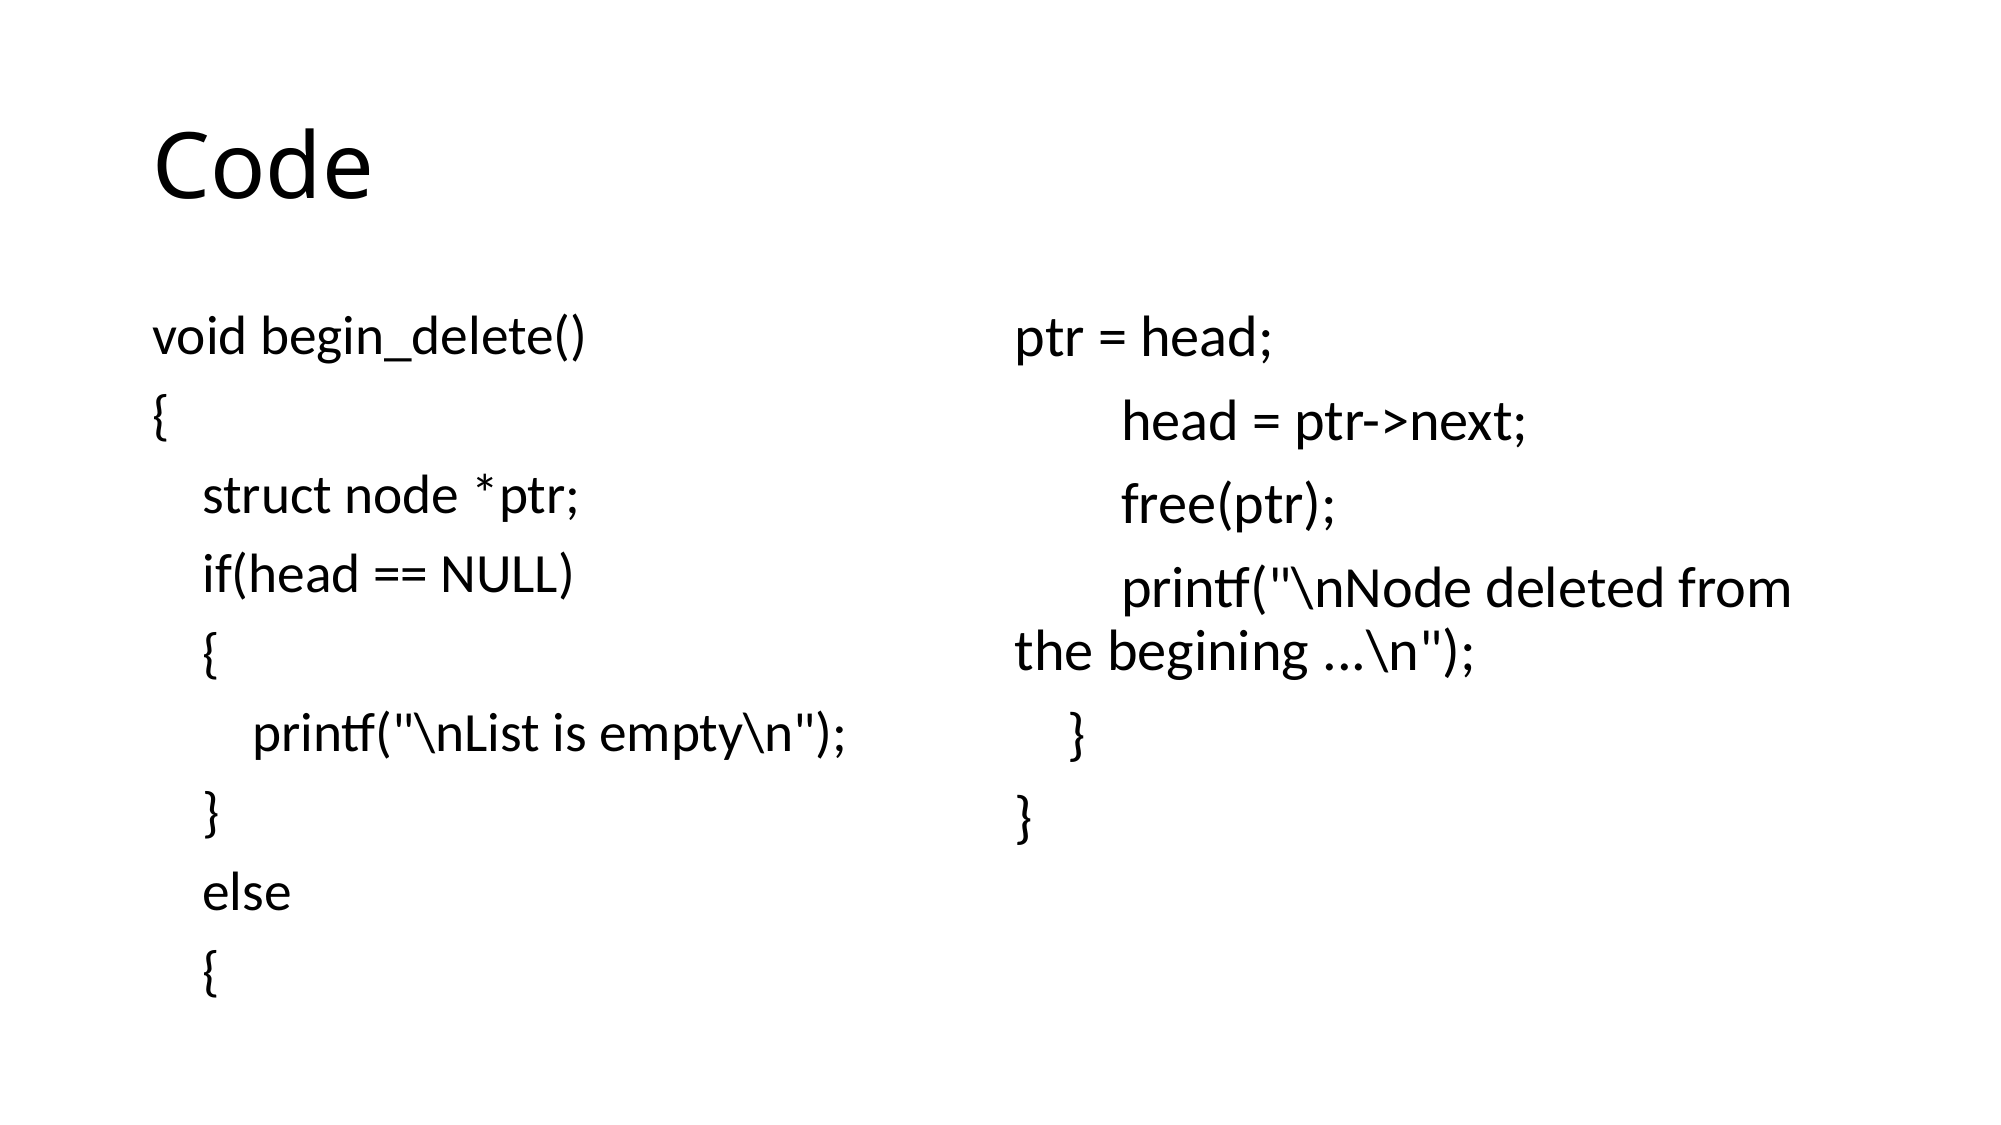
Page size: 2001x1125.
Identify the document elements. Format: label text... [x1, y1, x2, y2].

list void begin_delete() { struct node *ptr; if(head == NULL) { printf("\nList is empty\n"); } else { [137, 299, 1000, 1014]
text_box ptr = head; head = ptr->next; free(ptr); printf("\nNode deleted from the begining ...\n"); } } [999, 298, 1863, 1013]
title Code [137, 59, 1863, 278]
